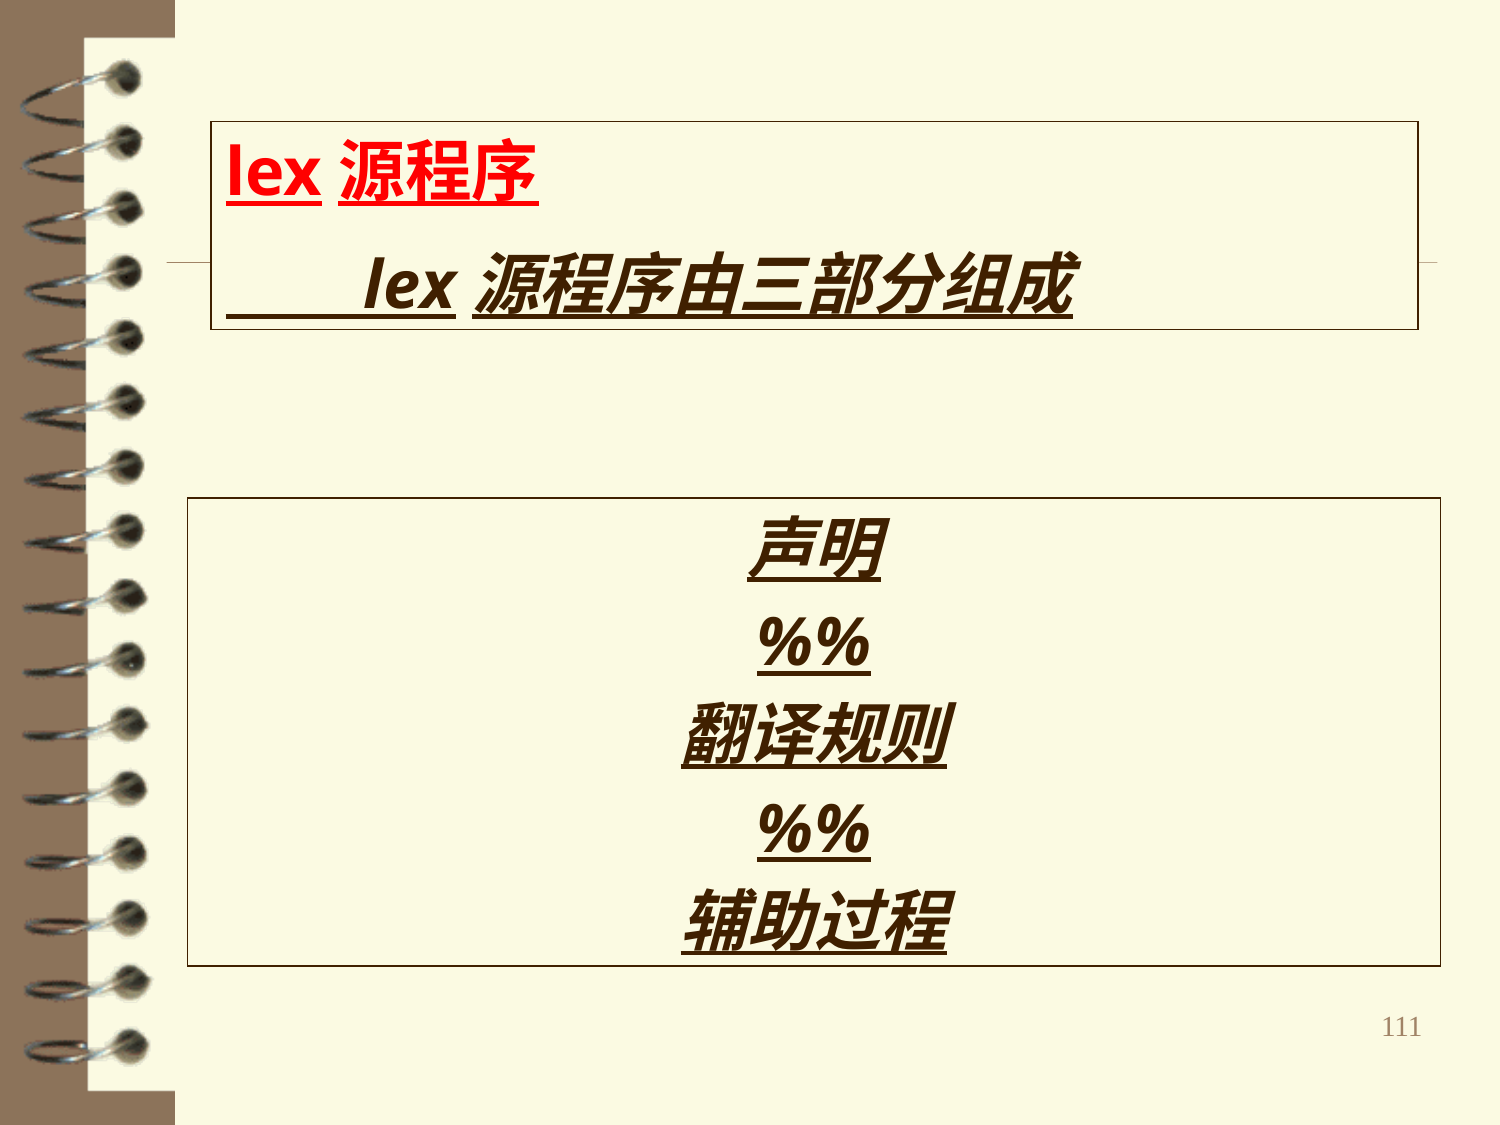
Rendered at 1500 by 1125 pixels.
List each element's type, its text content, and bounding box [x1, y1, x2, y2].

slide_number 111 [1124, 999, 1438, 1076]
text_box lex源程序 lex源程序由三部分组成 [210, 121, 1418, 330]
text_box 声明 %% 翻译规则 %% 辅助过程 [187, 498, 1441, 967]
picture [0, 0, 175, 1125]
